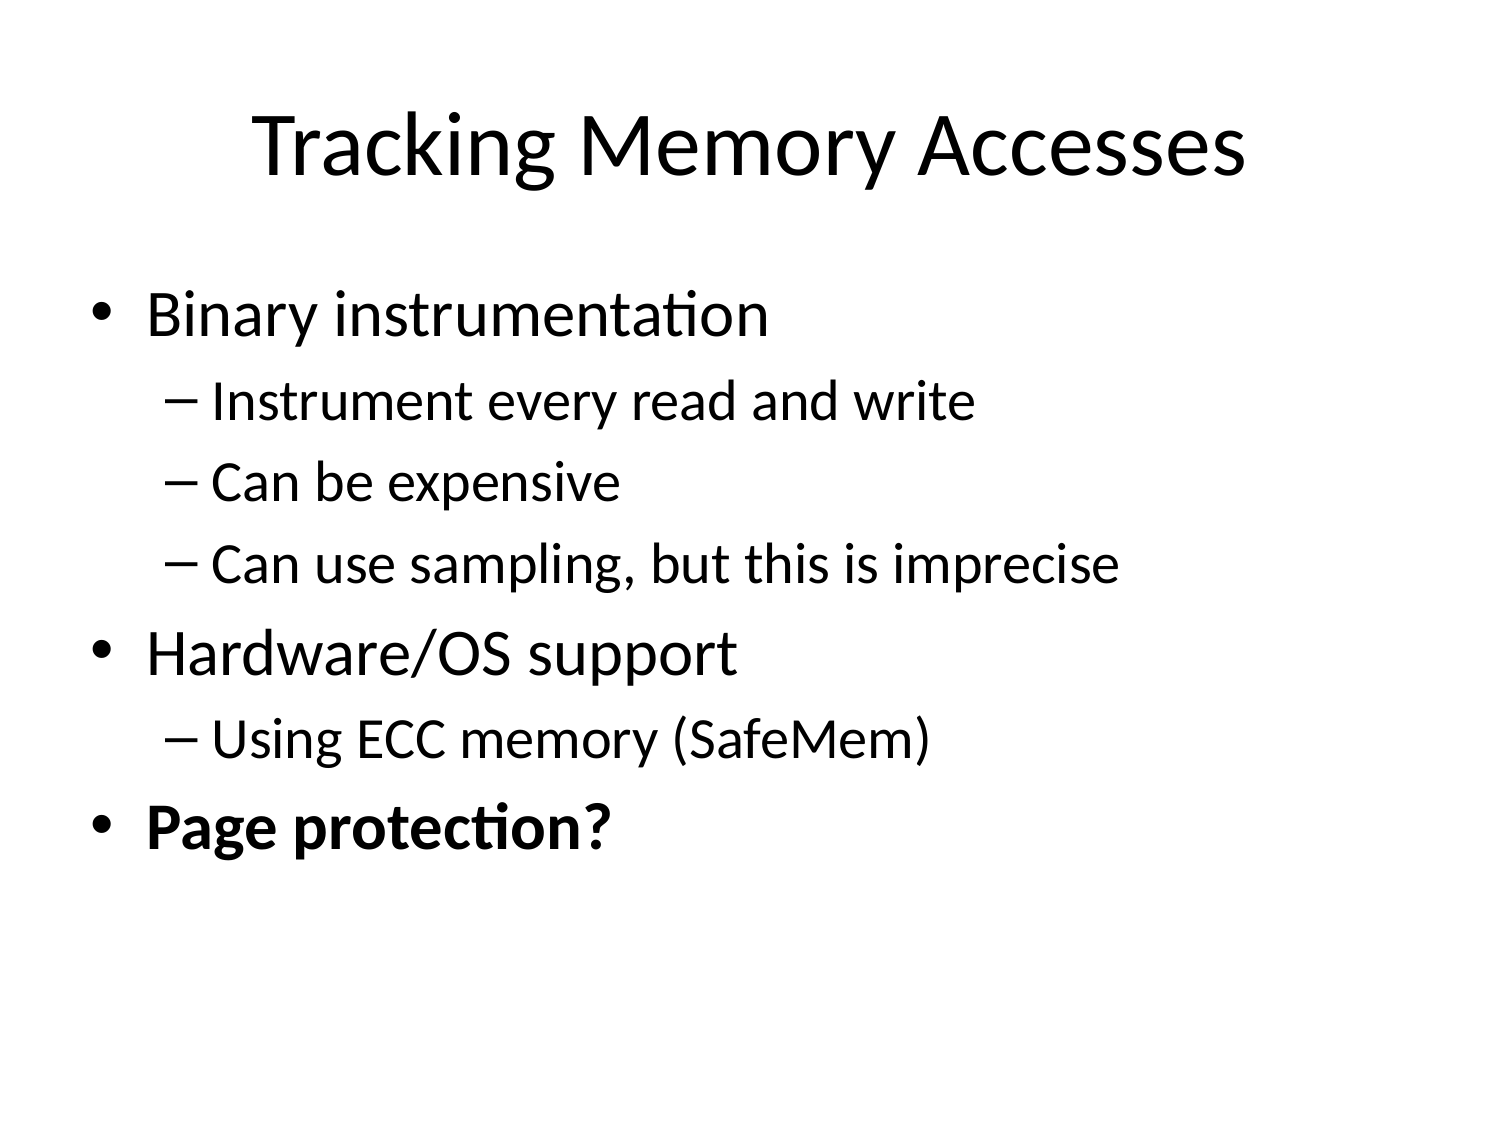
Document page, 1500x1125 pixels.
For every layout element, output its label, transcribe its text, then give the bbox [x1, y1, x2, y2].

list Binary instrumentation Instrument every read and write Can be expensive Can use sampling, but this is imprecise Hardware/OS support Using ECC memory (SafeMem) Page protection? [75, 262, 1425, 1005]
title Tracking Memory Accesses [75, 45, 1425, 233]
